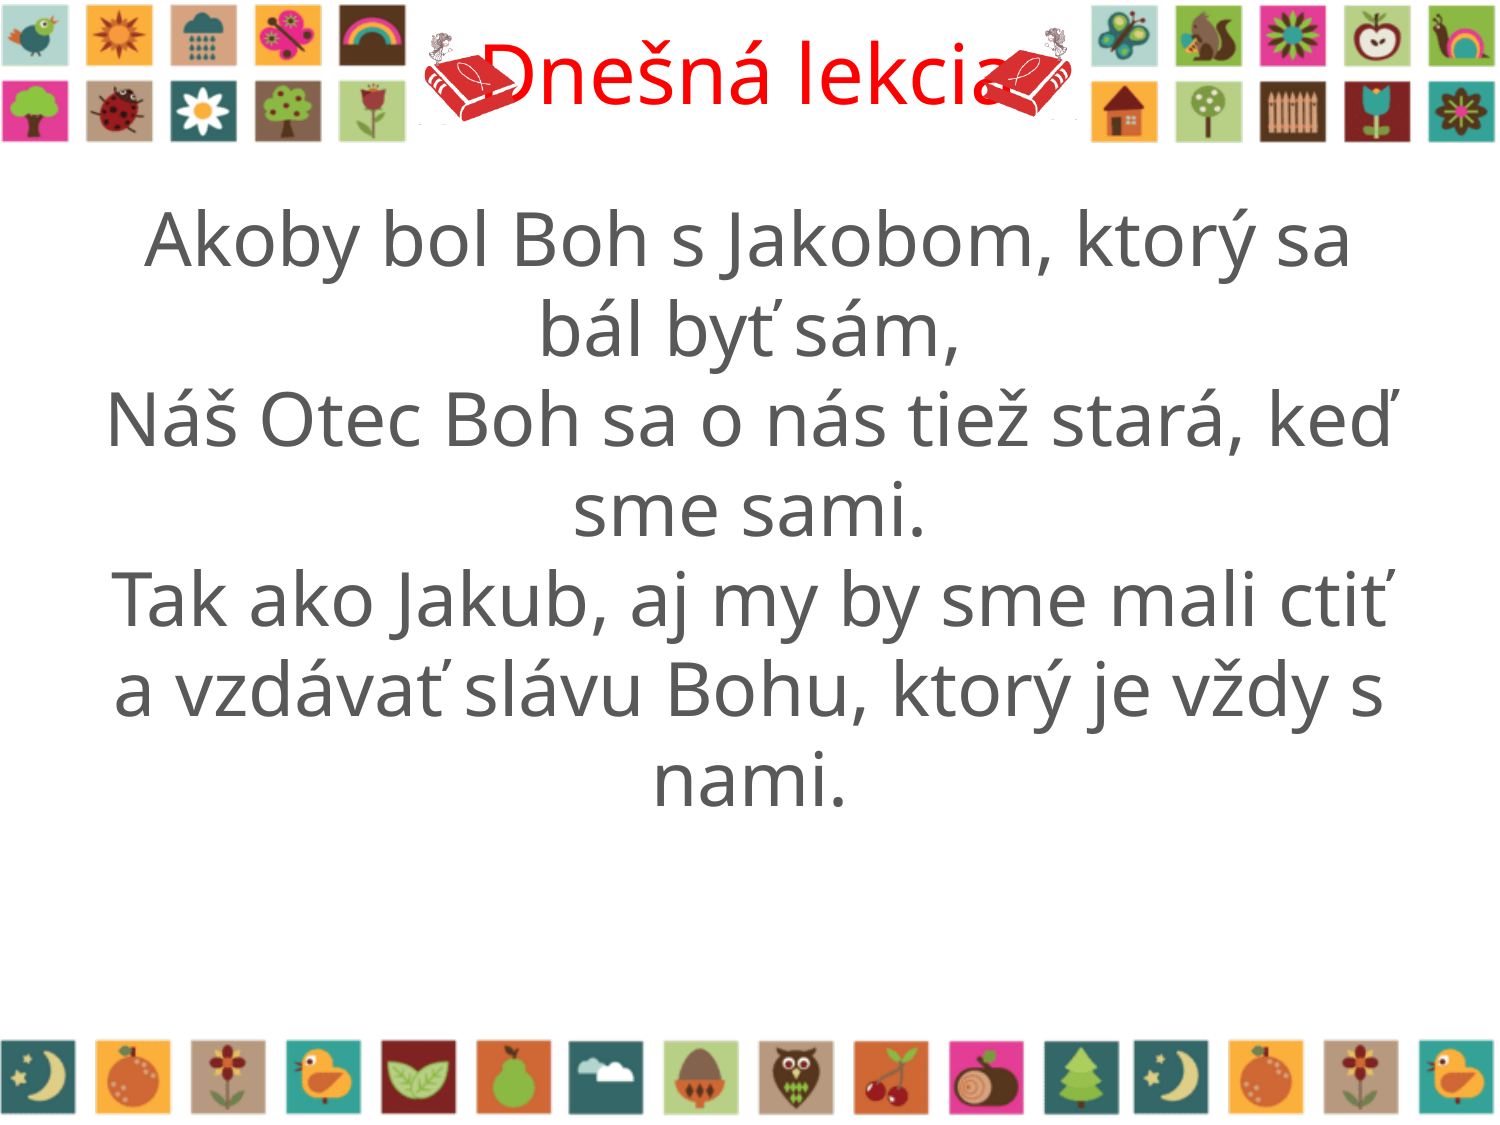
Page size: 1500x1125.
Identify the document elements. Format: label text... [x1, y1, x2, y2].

picture [950, 3, 1500, 150]
text_box Dnešná lekcia [425, 13, 1077, 129]
text_box Akoby bol Boh s Jakobom, ktorý sa bál byť sám, Náš Otec Boh sa o nás tiež stará, keď sme sami. Tak ako Jakub, aj my by sme mali ctiť a vzdávať slávu Bohu, ktorý je vždy s nami. [76, 184, 1424, 920]
picture [0, 3, 550, 150]
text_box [0, 1028, 1500, 1118]
